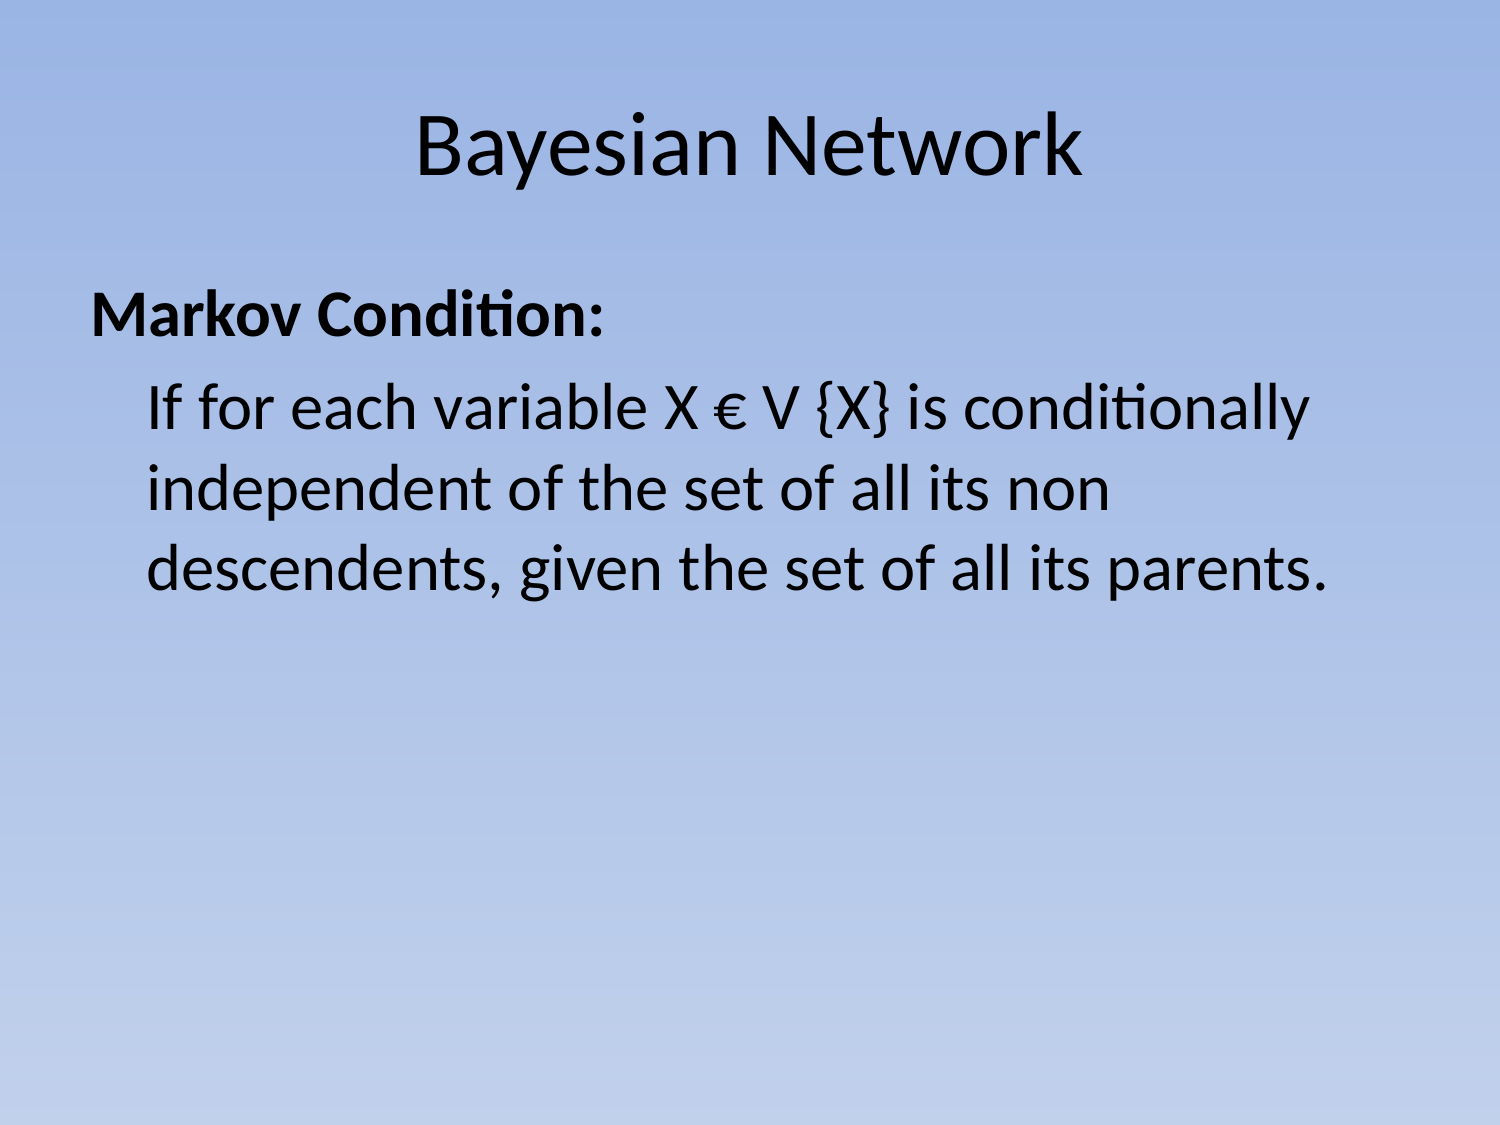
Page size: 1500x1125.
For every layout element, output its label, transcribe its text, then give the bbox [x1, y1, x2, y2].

list Markov Condition: If for each variable X € V {X} is conditionally independent of the set of all its non descendents, given the set of all its parents. [75, 262, 1425, 1005]
title Bayesian Network [75, 45, 1425, 233]
